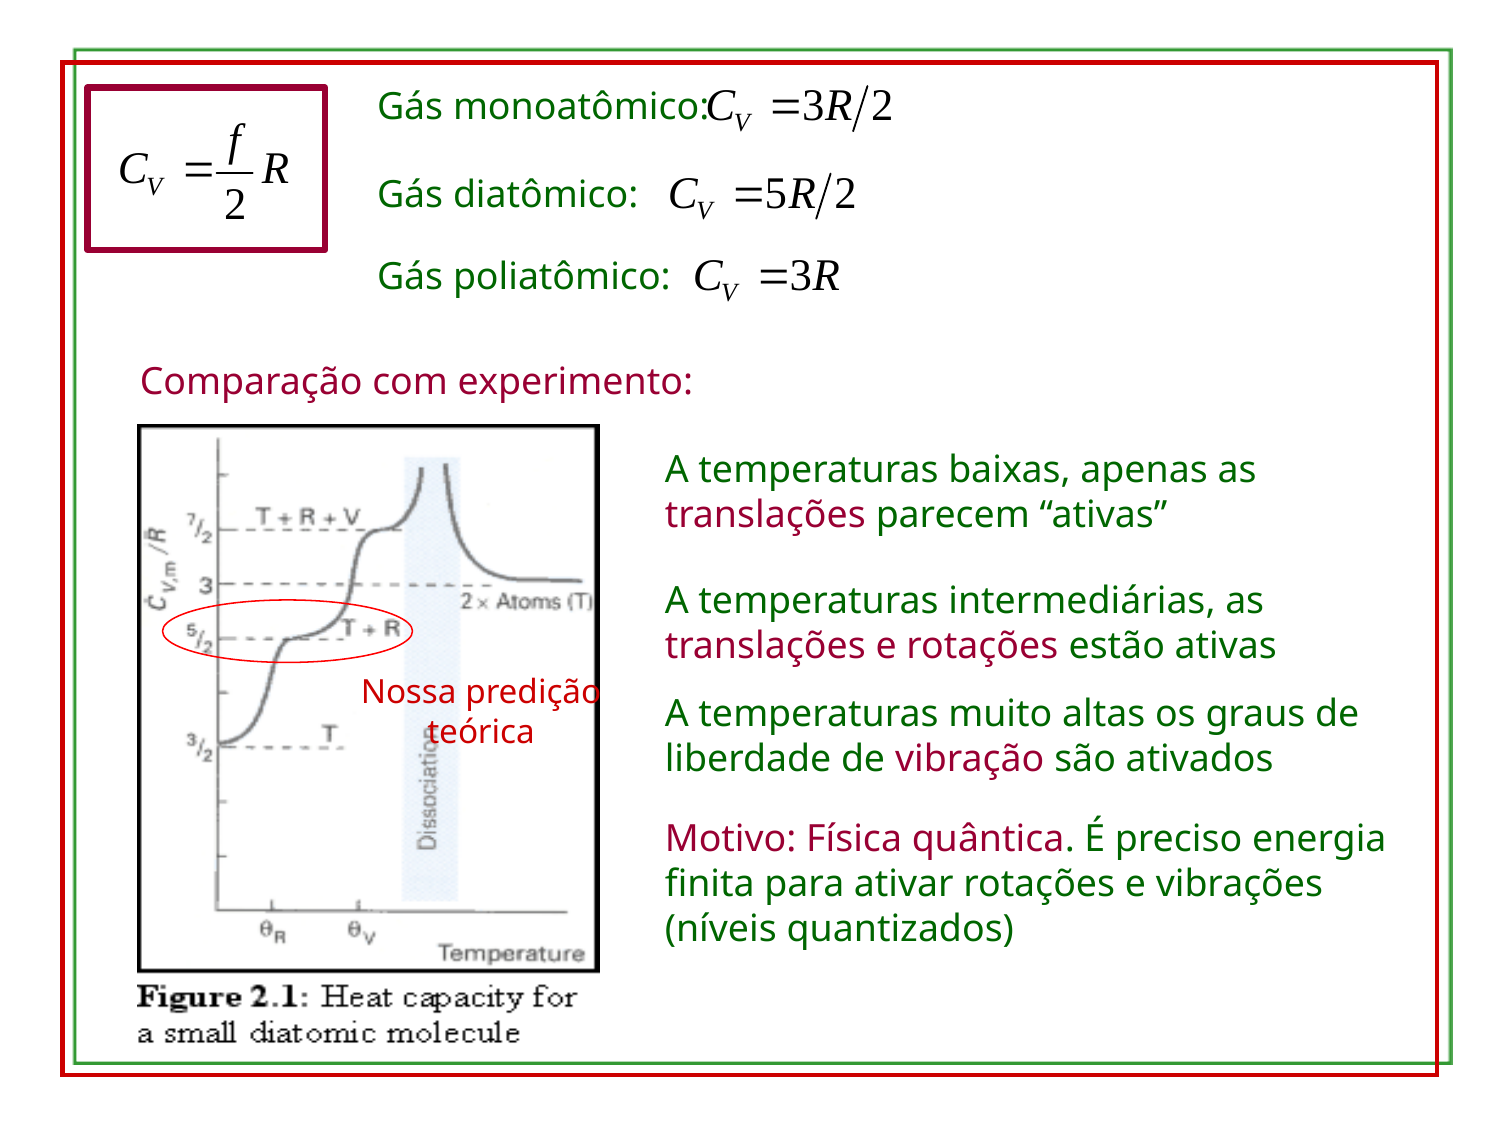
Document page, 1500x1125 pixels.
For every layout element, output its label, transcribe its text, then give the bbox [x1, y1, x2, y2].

text_box [87, 87, 325, 250]
text_box Motivo: Física quântica. É preciso energia finita para ativar rotações e vibrações (níveis quantizados) [650, 806, 1425, 957]
text_box A temperaturas baixas, apenas as translações parecem “ativas” [650, 437, 1425, 543]
text_box A temperaturas intermediárias, as translações e rotações estão ativas [650, 568, 1425, 674]
text_box A temperaturas muito altas os graus de liberdade de vibração são ativados [650, 681, 1425, 787]
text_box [362, 244, 888, 313]
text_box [362, 162, 888, 231]
text_box Comparação com experimento: [125, 349, 900, 410]
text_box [362, 74, 902, 144]
picture [137, 424, 601, 1051]
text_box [162, 599, 626, 759]
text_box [112, 112, 300, 230]
